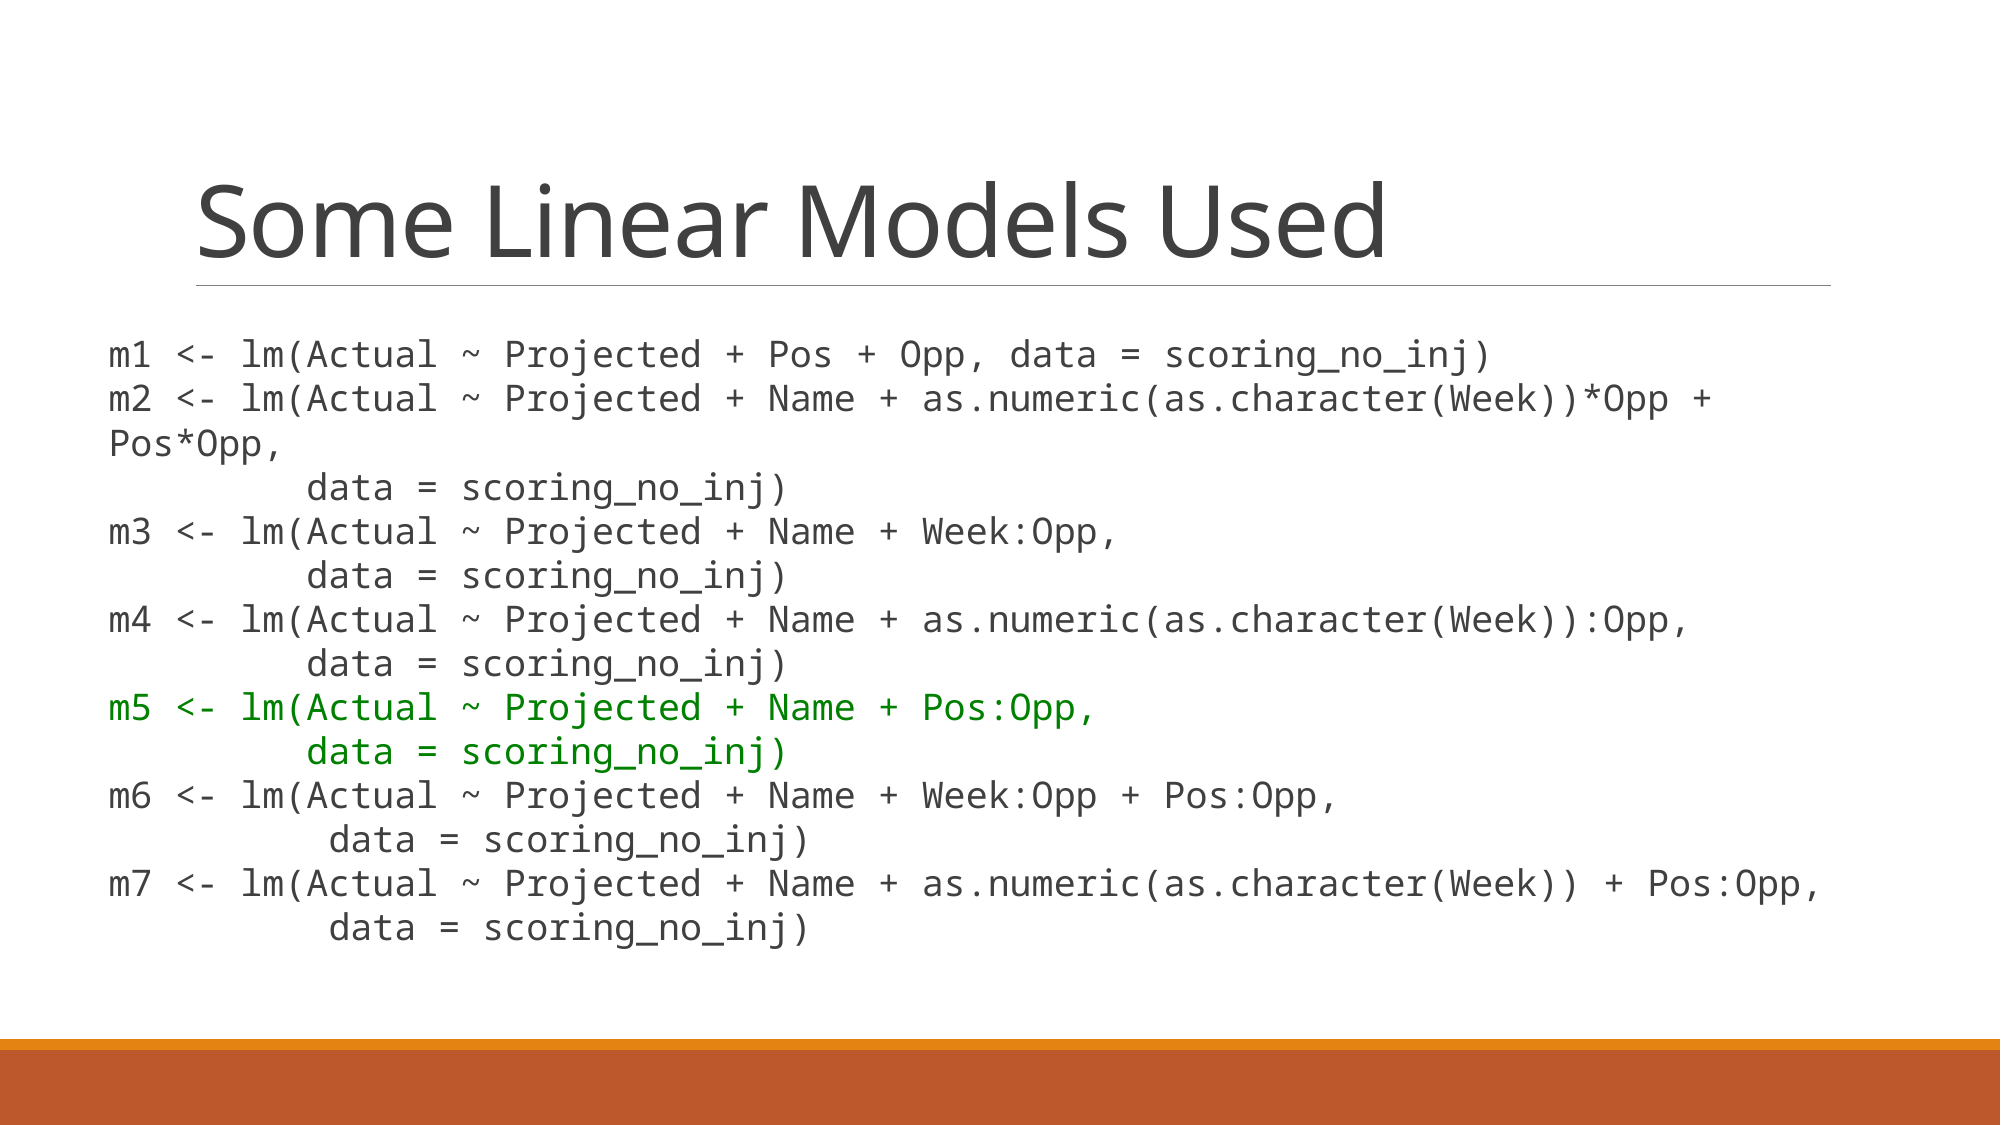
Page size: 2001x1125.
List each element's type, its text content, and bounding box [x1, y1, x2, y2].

title Some Linear Models Used [180, 47, 1830, 285]
list m1 <- lm(Actual ~ Projected + Pos + Opp, data = scoring_no_inj) m2 <- lm(Actual ~ Projected + Name + as.numeric(as.character(Week))*Opp + Pos*Opp, data = scoring_no_inj) m3 <- lm(Actual ~ Projected + Name + Week:Opp, data = scoring_no_inj) m4 <- lm(Actual ~ Projected + Name + as.numeric(as.character(Week)):Opp, data = scoring_no_inj) m5 <- lm(Actual ~ Projected + Name + Pos:Opp, data = scoring_no_inj) m6 <- lm(Actual ~ Projected + Name + Week:Opp + Pos:Opp, data = scoring_no_inj) m7 <- lm(Actual ~ Projected + Name + as.numeric(as.character(Week)) + Pos:Opp, data = scoring_no_inj) [94, 323, 1906, 963]
